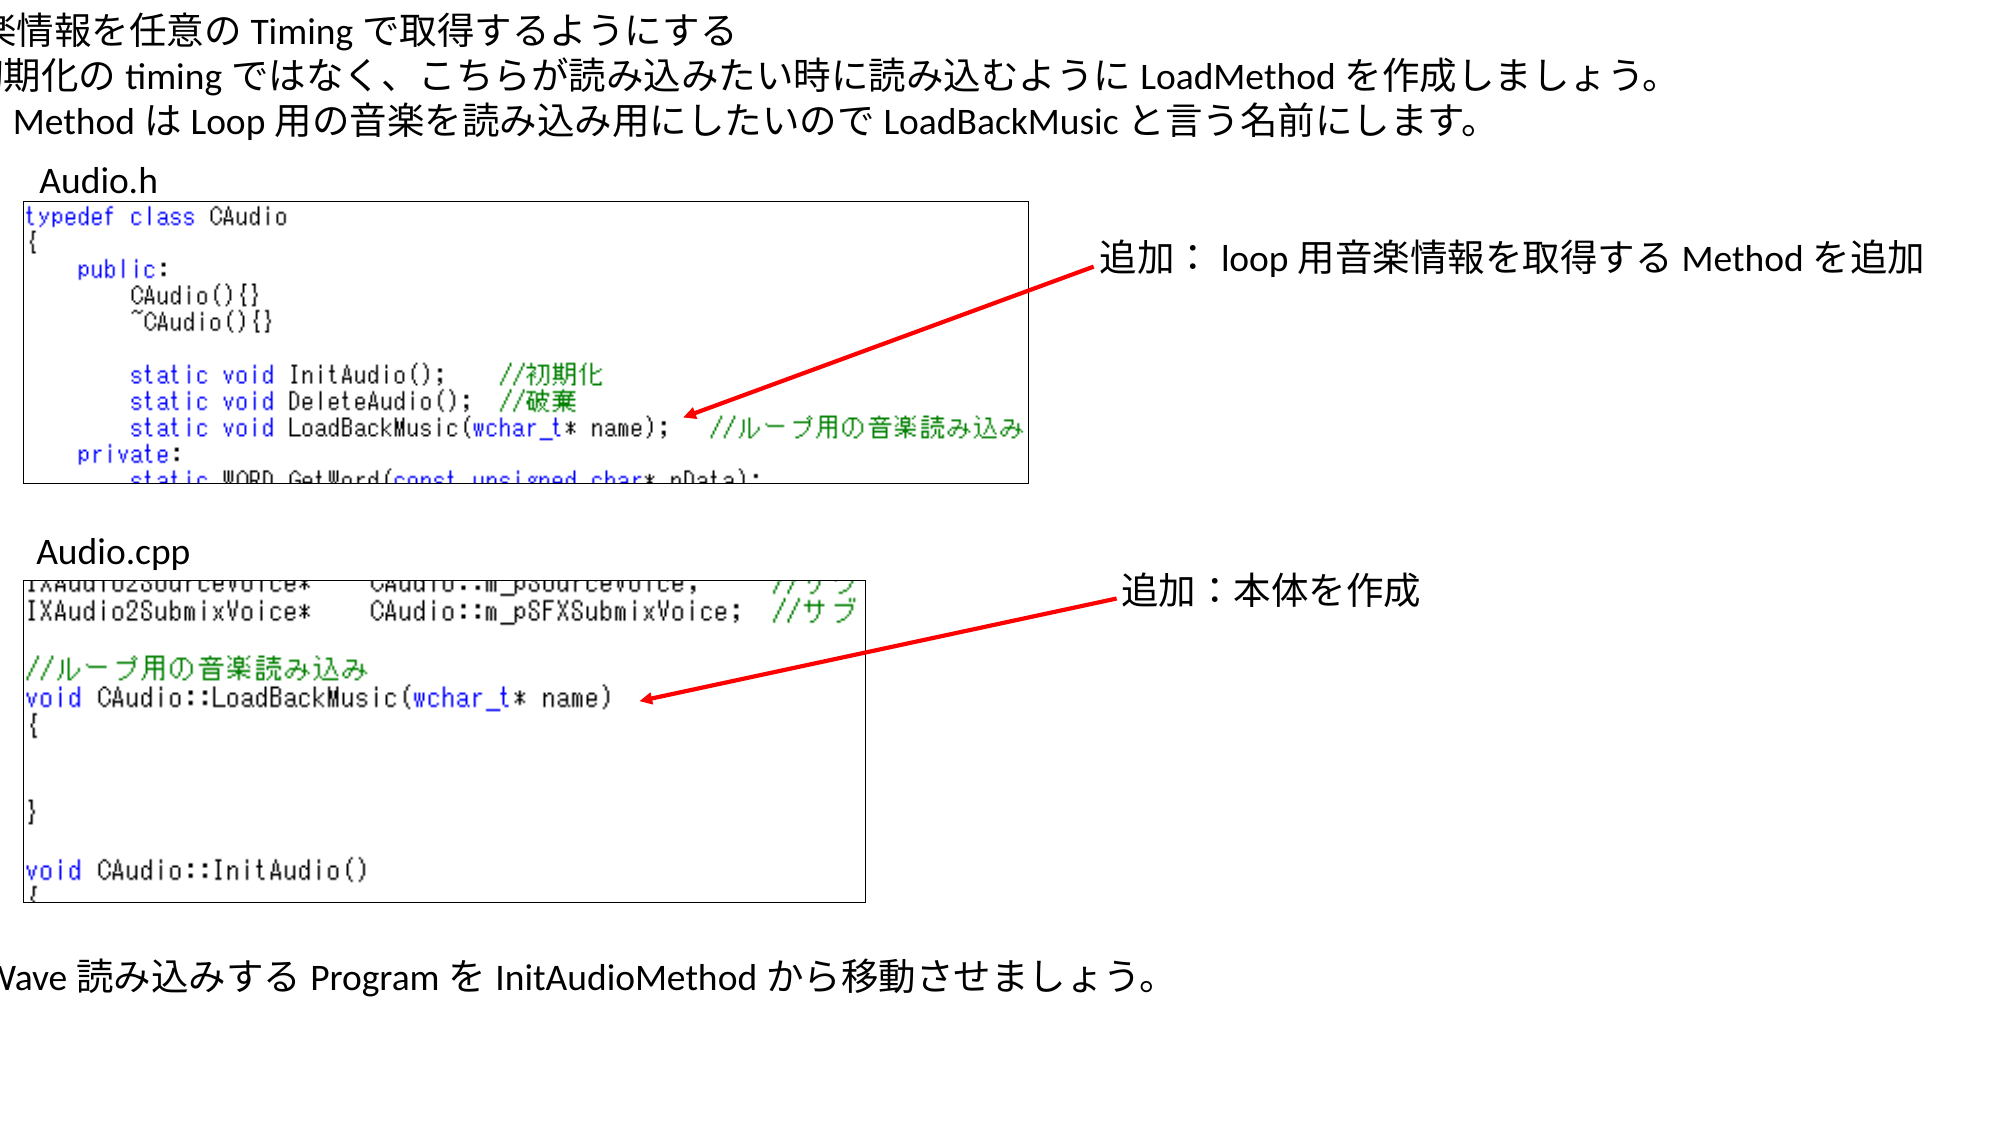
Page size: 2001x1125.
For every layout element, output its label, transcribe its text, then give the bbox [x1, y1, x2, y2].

picture [23, 201, 1029, 484]
text_box ・音楽情報を任意のTimingで取得するようにする 初期化のtimingではなく、こちらが読み込みたい時に読み込むようにLoadMethodを作成しましょう。 このMethodはLoop用の音楽を読み込み用にしたいのでLoadBackMusicと言う名前にします。 [0, 0, 1695, 150]
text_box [683, 266, 1094, 418]
text_box Audio.cpp [21, 520, 206, 580]
text_box 追加：loop用音楽情報を取得するMethodを追加 [1084, 227, 1941, 287]
text_box Wave読み込みするProgramをInitAudioMethodから移動させましょう。 [0, 945, 1192, 1006]
text_box Audio.h [24, 148, 173, 201]
text_box 追加：本体を作成 [1106, 559, 1436, 619]
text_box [639, 598, 1117, 702]
picture [23, 580, 866, 903]
